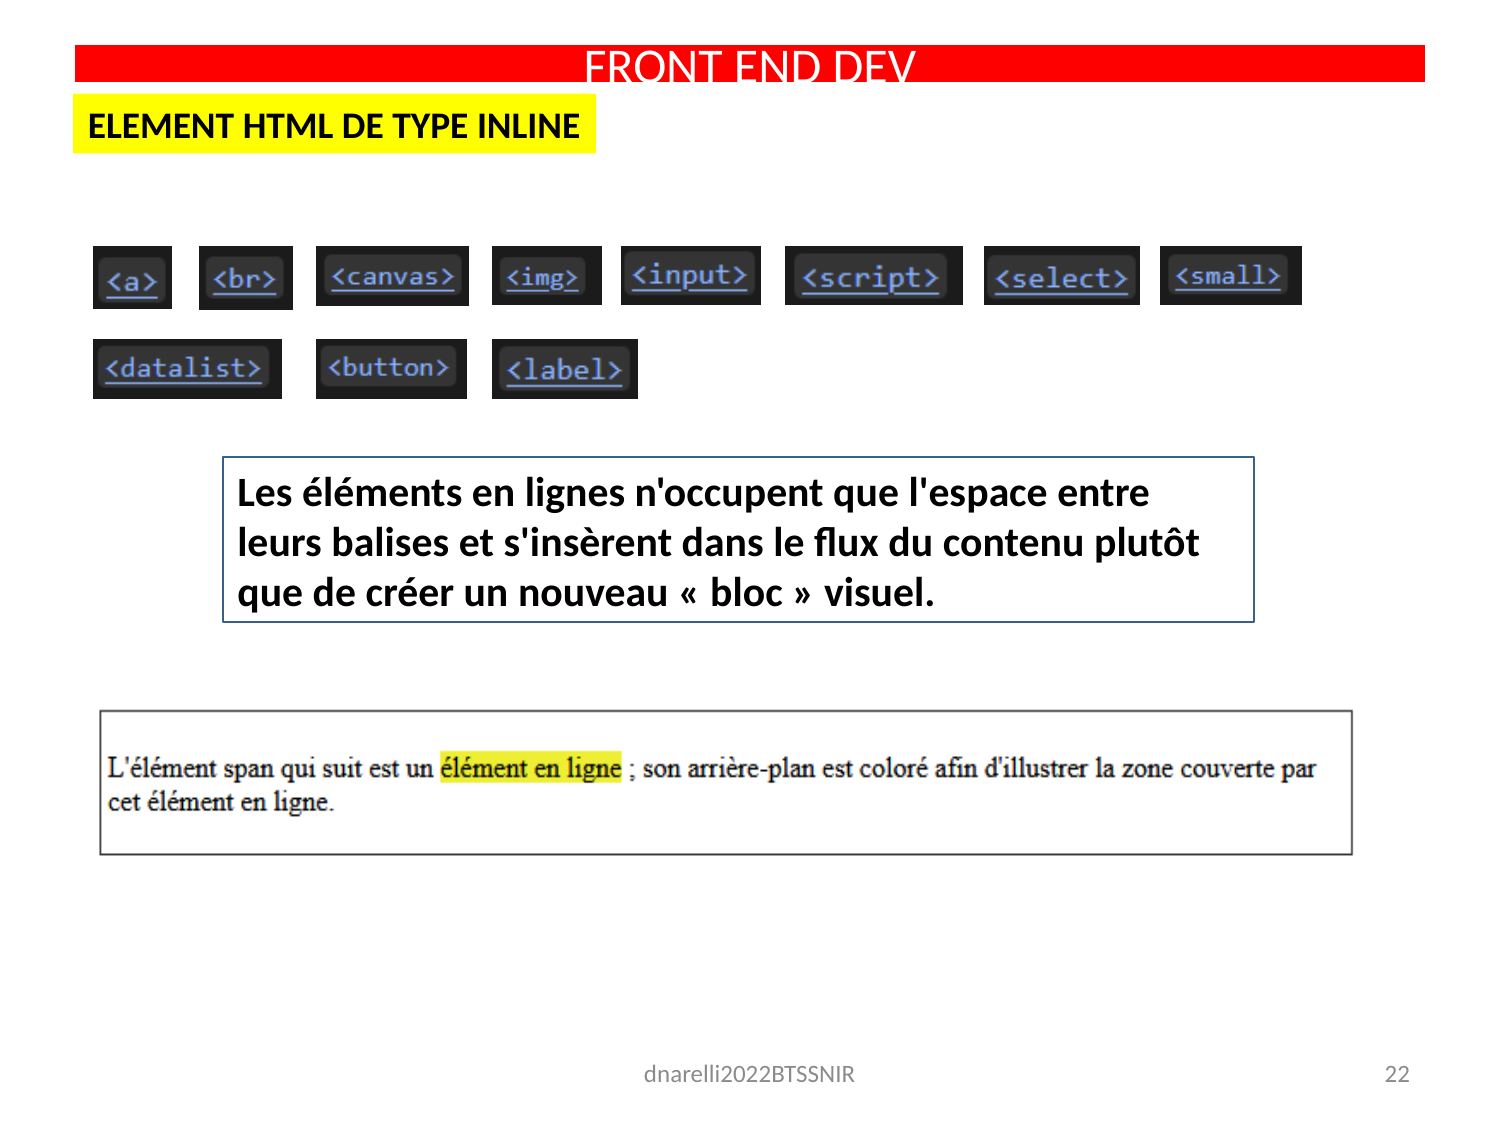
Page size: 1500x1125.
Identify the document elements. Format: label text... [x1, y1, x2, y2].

picture [198, 245, 294, 310]
picture [620, 245, 762, 305]
picture [93, 702, 1360, 868]
picture [491, 245, 602, 305]
picture [1159, 245, 1302, 305]
picture [316, 339, 467, 399]
title FRONT END DEV [75, 45, 1425, 82]
picture [984, 245, 1140, 305]
picture [316, 245, 469, 306]
text_box Les éléments en lignes n'occupent que l'espace entre leurs balises et s'insèrent dans le flux du contenu plutôt que de créer un nouveau « bloc » visuel. [222, 457, 1254, 622]
picture [93, 339, 283, 399]
picture [784, 245, 964, 305]
footer dnarelli2022BTSSNIR [512, 1042, 988, 1103]
slide_number 22 [1074, 1042, 1425, 1103]
picture [93, 245, 172, 309]
picture [491, 339, 638, 399]
text_box ELEMENT HTML DE TYPE INLINE [73, 93, 596, 154]
